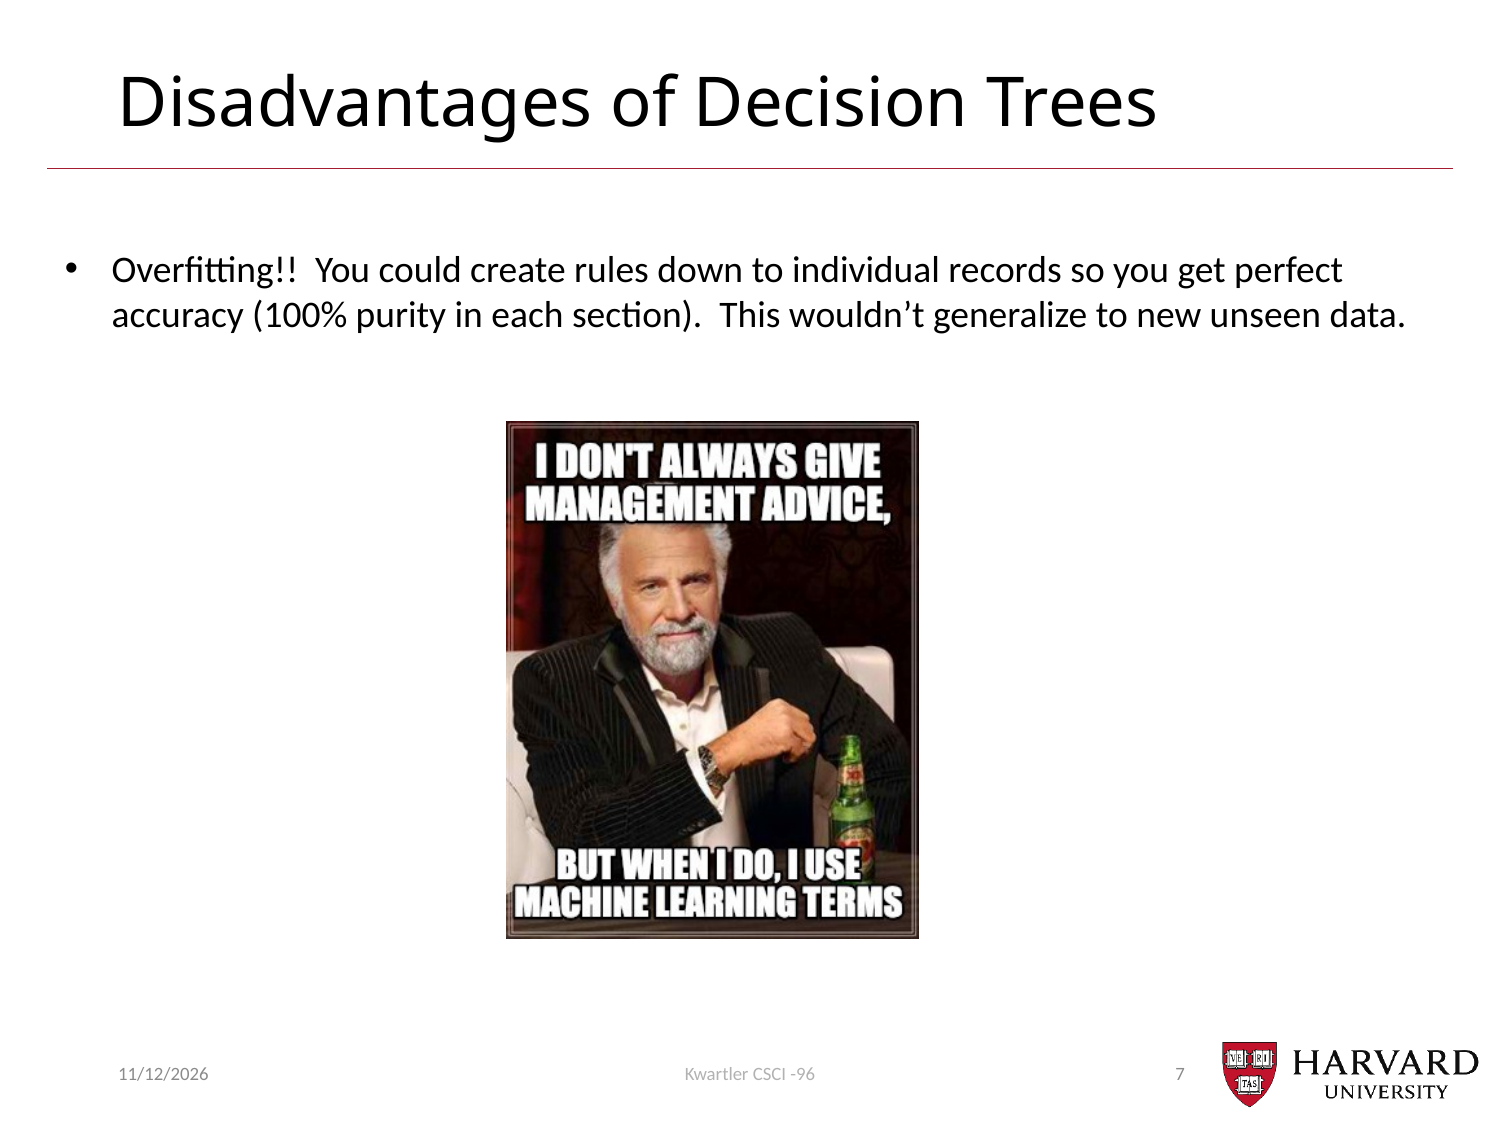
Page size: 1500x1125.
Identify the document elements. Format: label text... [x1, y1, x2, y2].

title Disadvantages of Decision Trees [103, 59, 1397, 157]
footer Kwartler CSCI -96 [496, 1042, 1004, 1103]
slide_number 7 [1059, 1042, 1200, 1103]
text_box Overfitting!! You could create rules down to individual records so you get perfect accuracy (100% purity in each section). This wouldn’t generalize to new unseen data. [49, 237, 1463, 343]
picture [1200, 1024, 1500, 1125]
picture [506, 421, 919, 939]
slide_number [103, 1042, 441, 1103]
